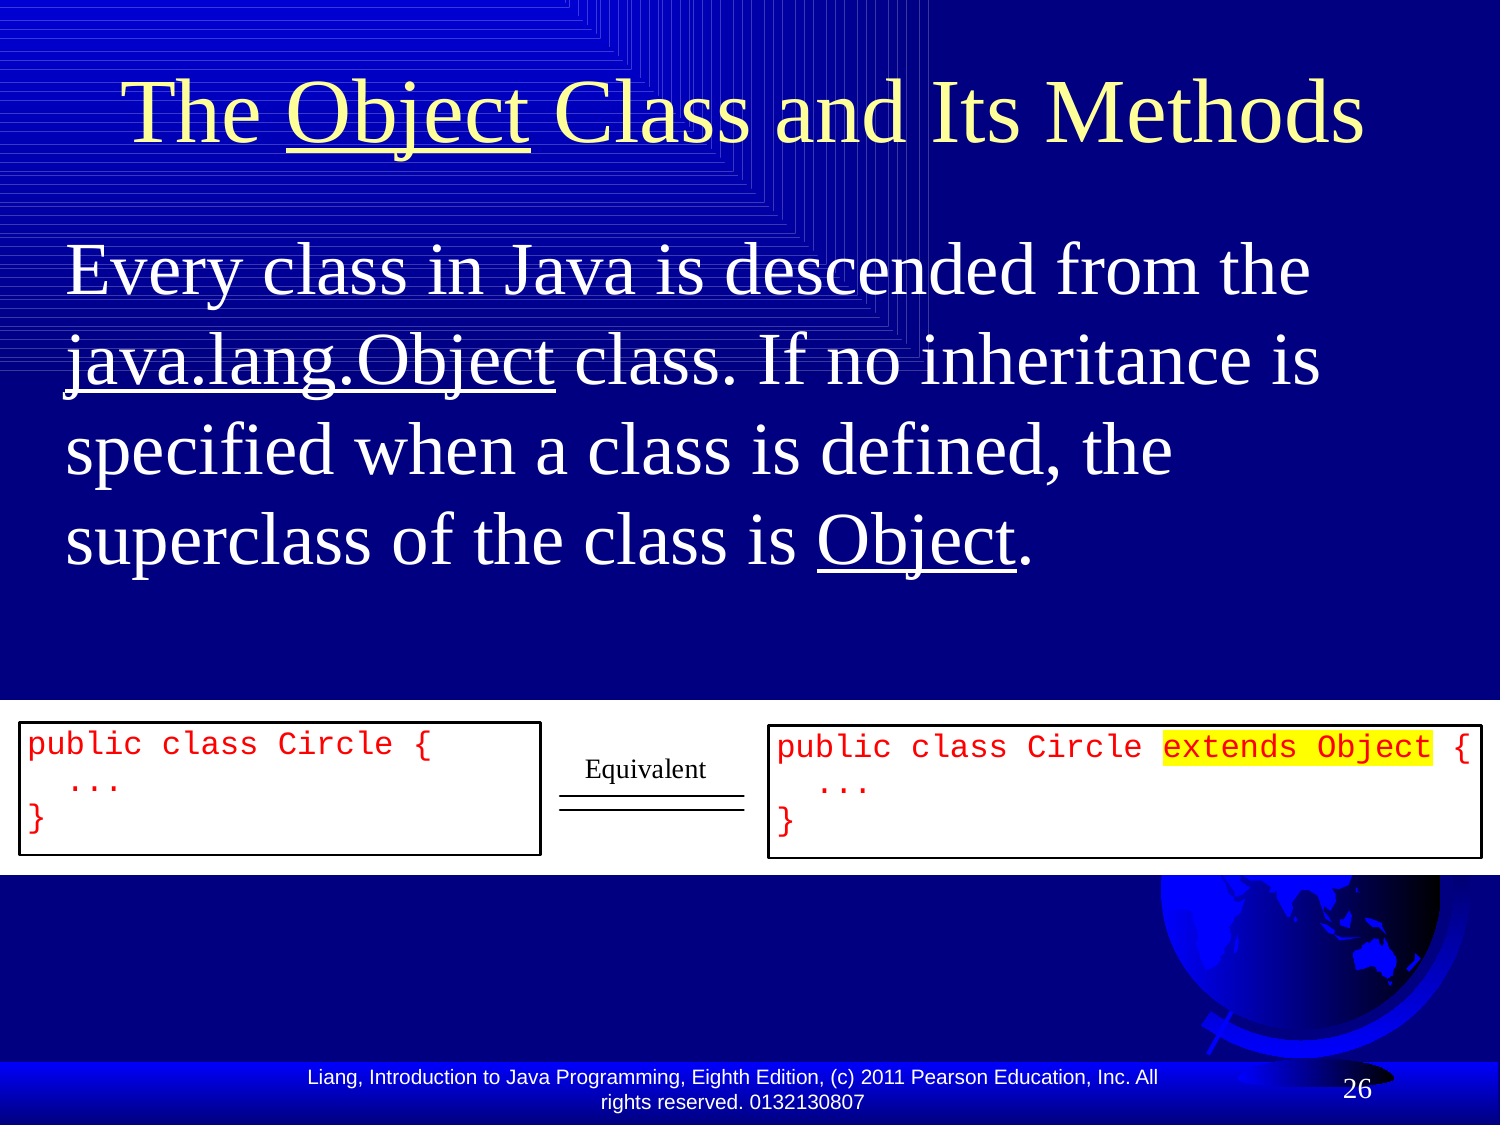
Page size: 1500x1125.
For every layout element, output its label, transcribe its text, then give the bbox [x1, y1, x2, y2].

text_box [0, 699, 1500, 876]
title The Object Class and Its Methods [24, 37, 1463, 176]
list Every class in Java is descended from the java.lang.Object class. If no inheritance is specified when a class is defined, the superclass of the class is Object. [49, 212, 1463, 613]
slide_number 26 [1074, 1049, 1388, 1125]
